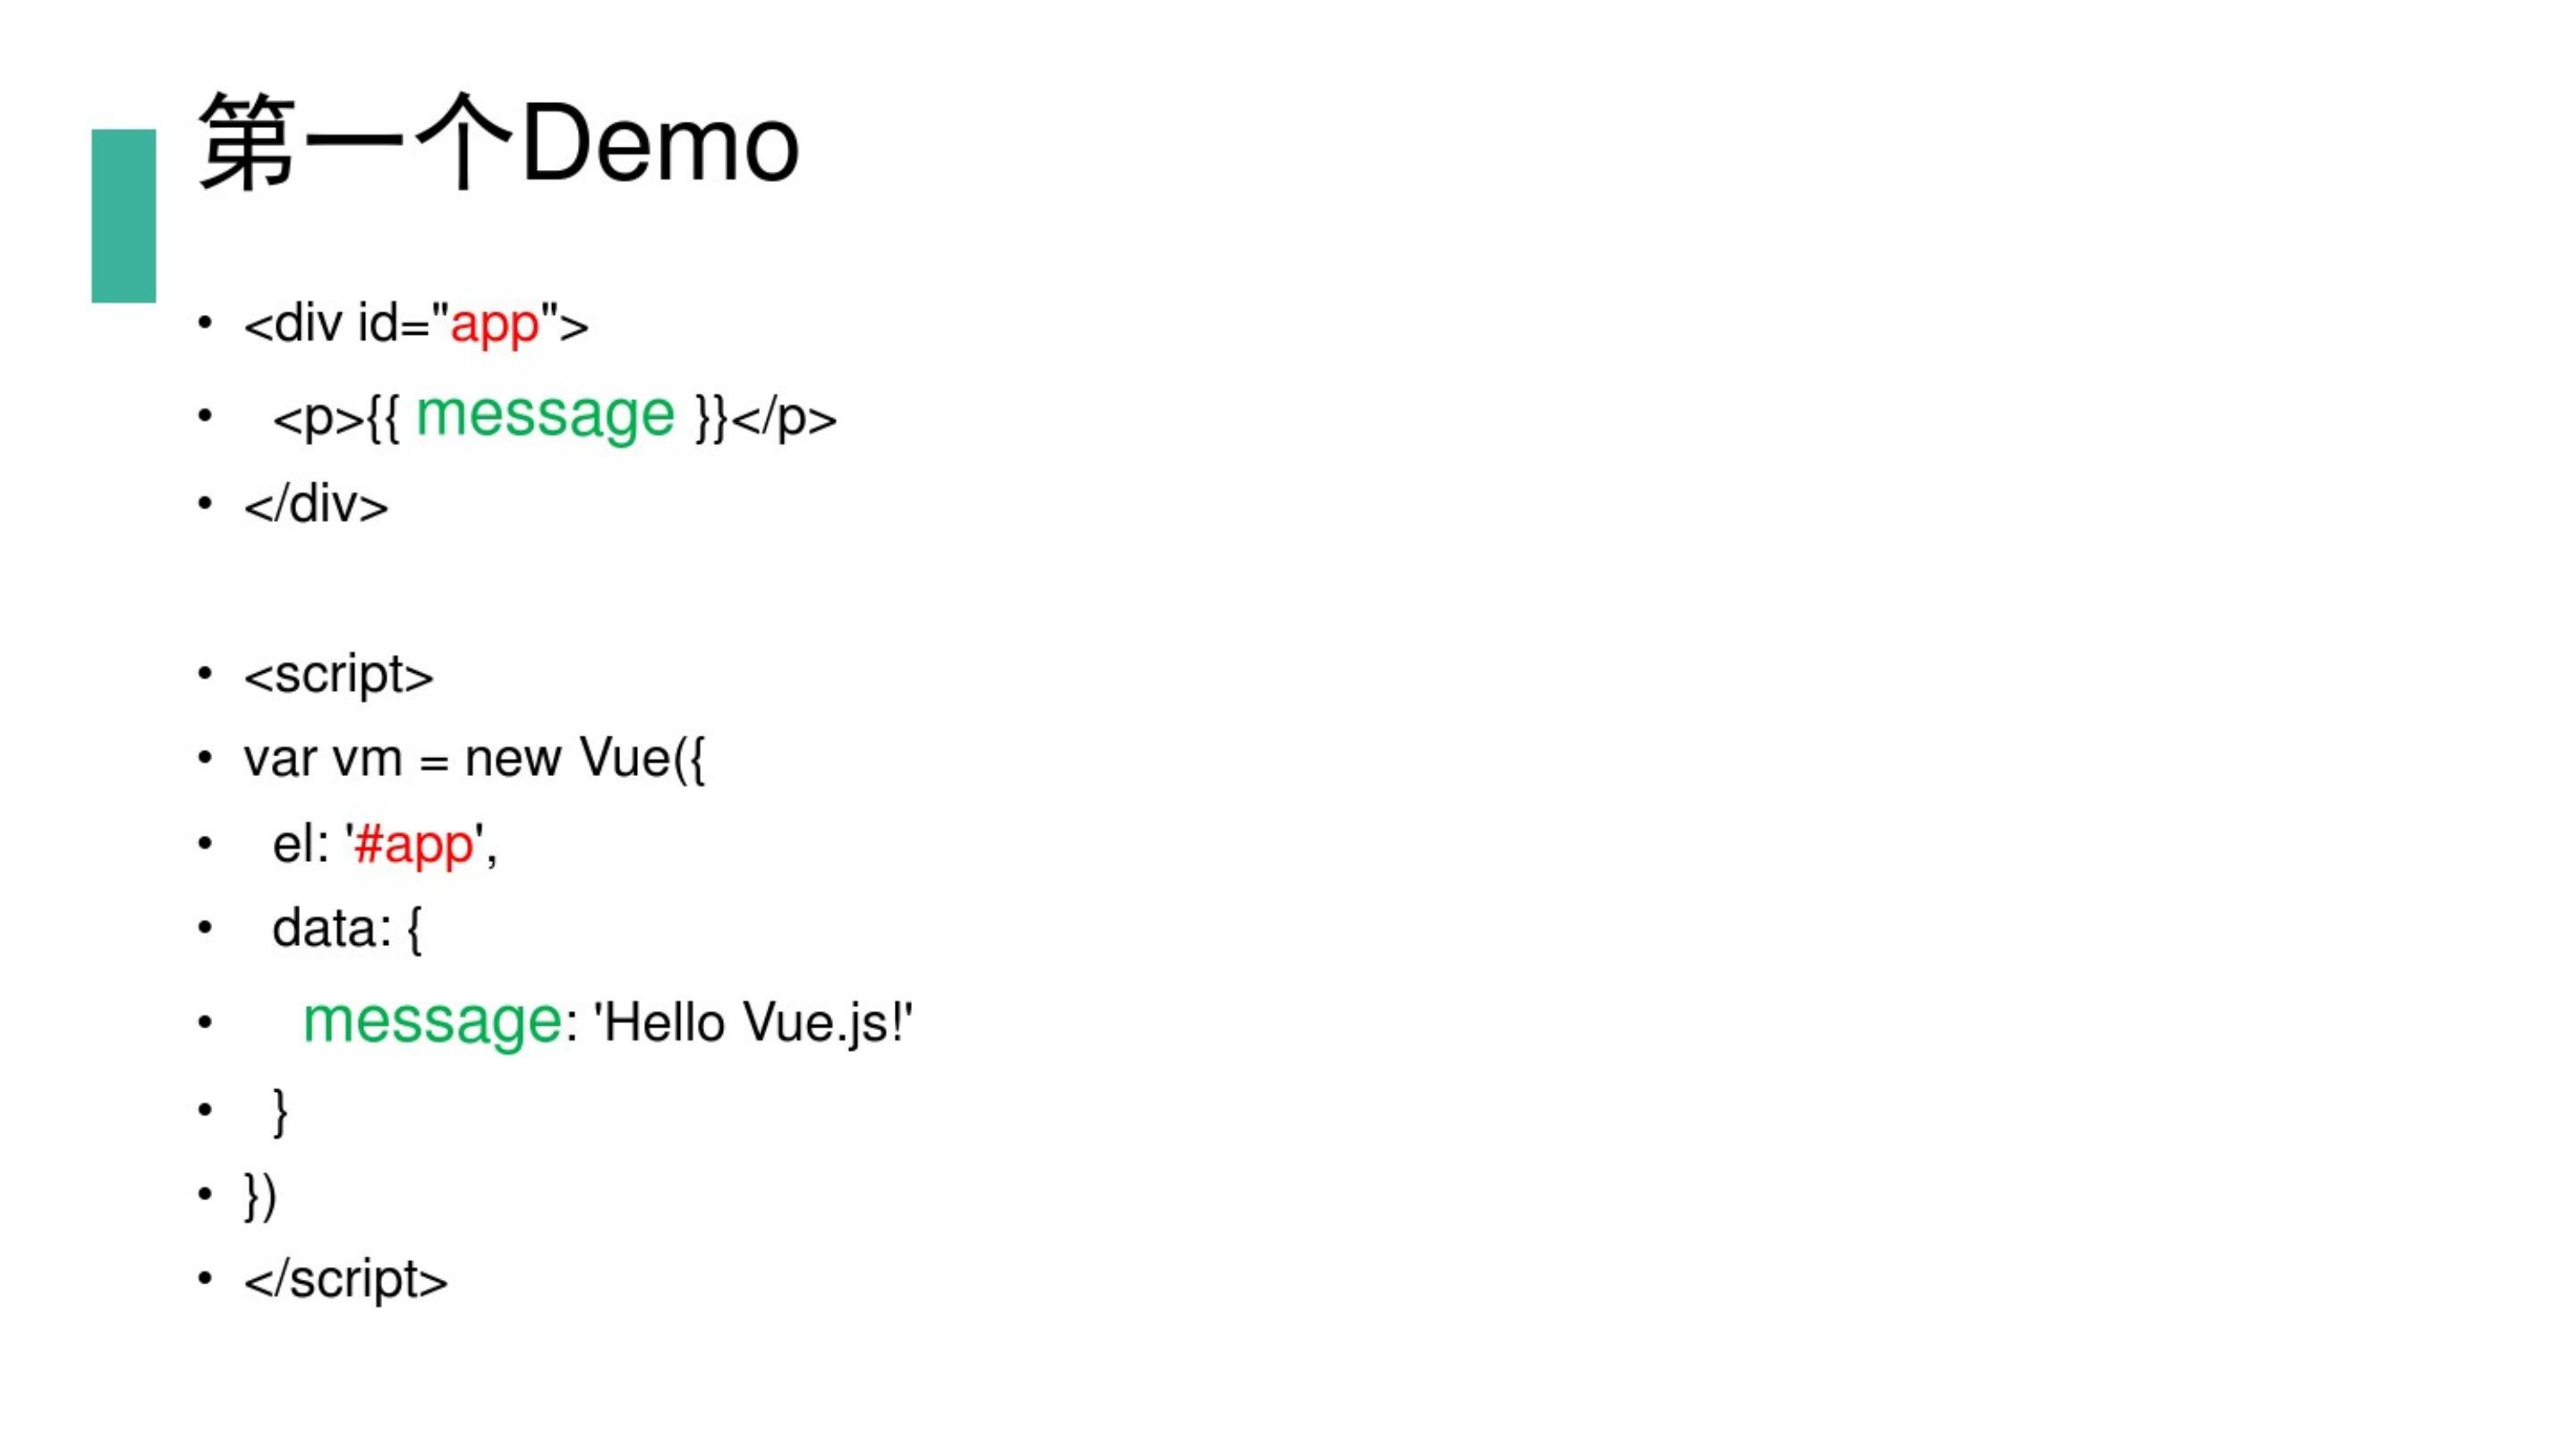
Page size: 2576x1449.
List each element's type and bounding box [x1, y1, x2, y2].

text_box [0, 0, 2576, 1449]
